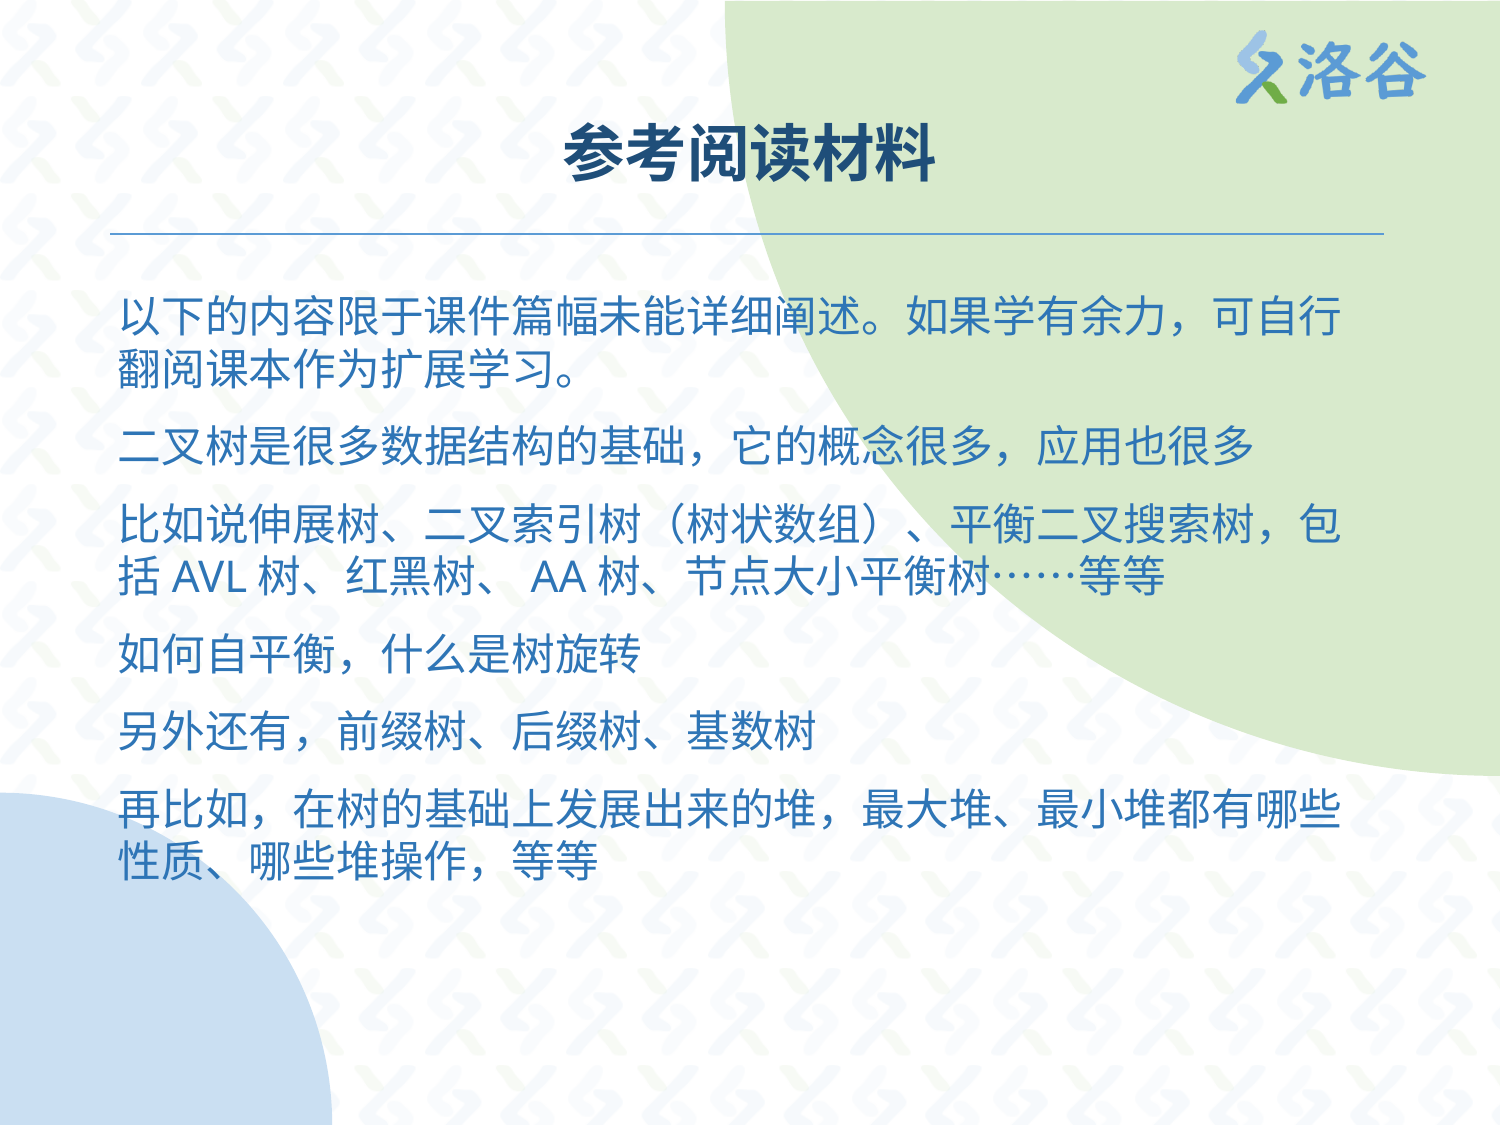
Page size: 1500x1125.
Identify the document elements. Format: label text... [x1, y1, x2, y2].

picture [1235, 26, 1427, 108]
title 参考阅读材料 [102, 77, 1397, 198]
list 以下的内容限于课件篇幅未能详细阐述。如果学有余力，可自行翻阅课本作为扩展学习。 二叉树是很多数据结构的基础，它的概念很多，应用也很多 比如说伸展树、二叉索引树（树状数组）、平衡二叉搜索树，包括AVL树、红黑树、AA树、节点大小平衡树……等等 如何自平衡，什么是树旋转 另外还有，前缀树、后缀树、基数树 再比如，在树的基础上发展出来的堆，最大堆、最小堆都有哪些性质、哪些堆操作，等等 [102, 281, 1397, 1016]
